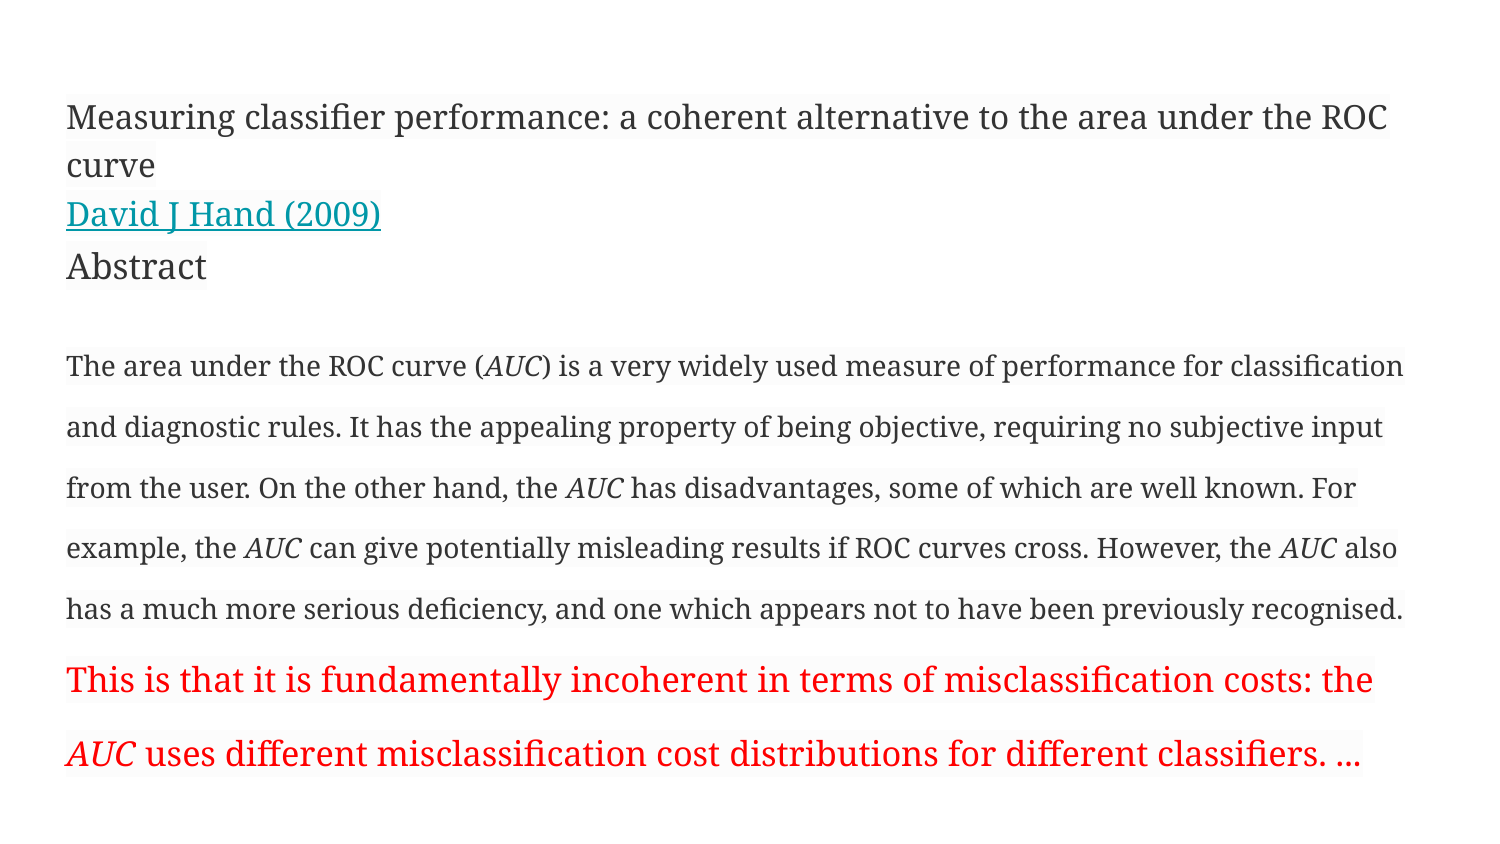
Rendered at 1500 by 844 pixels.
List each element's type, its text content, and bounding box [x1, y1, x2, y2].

title Measuring classifier performance: a coherent alternative to the area under the ROC curve David J Hand (2009) [51, 72, 1449, 202]
list Abstract The area under the ROC curve (AUC) is a very widely used measure of performance for classification and diagnostic rules. It has the appealing property of being objective, requiring no subjective input from the user. On the other hand, the AUC has disadvantages, some of which are well known. For example, the AUC can give potentially misleading results if ROC curves cross. However, the AUC also has a much more serious deficiency, and one which appears not to have been previously recognised. This is that it is fundamentally incoherent in terms of misclassification costs: the AUC uses different misclassification cost distributions for different classifiers. ... [51, 218, 1449, 795]
